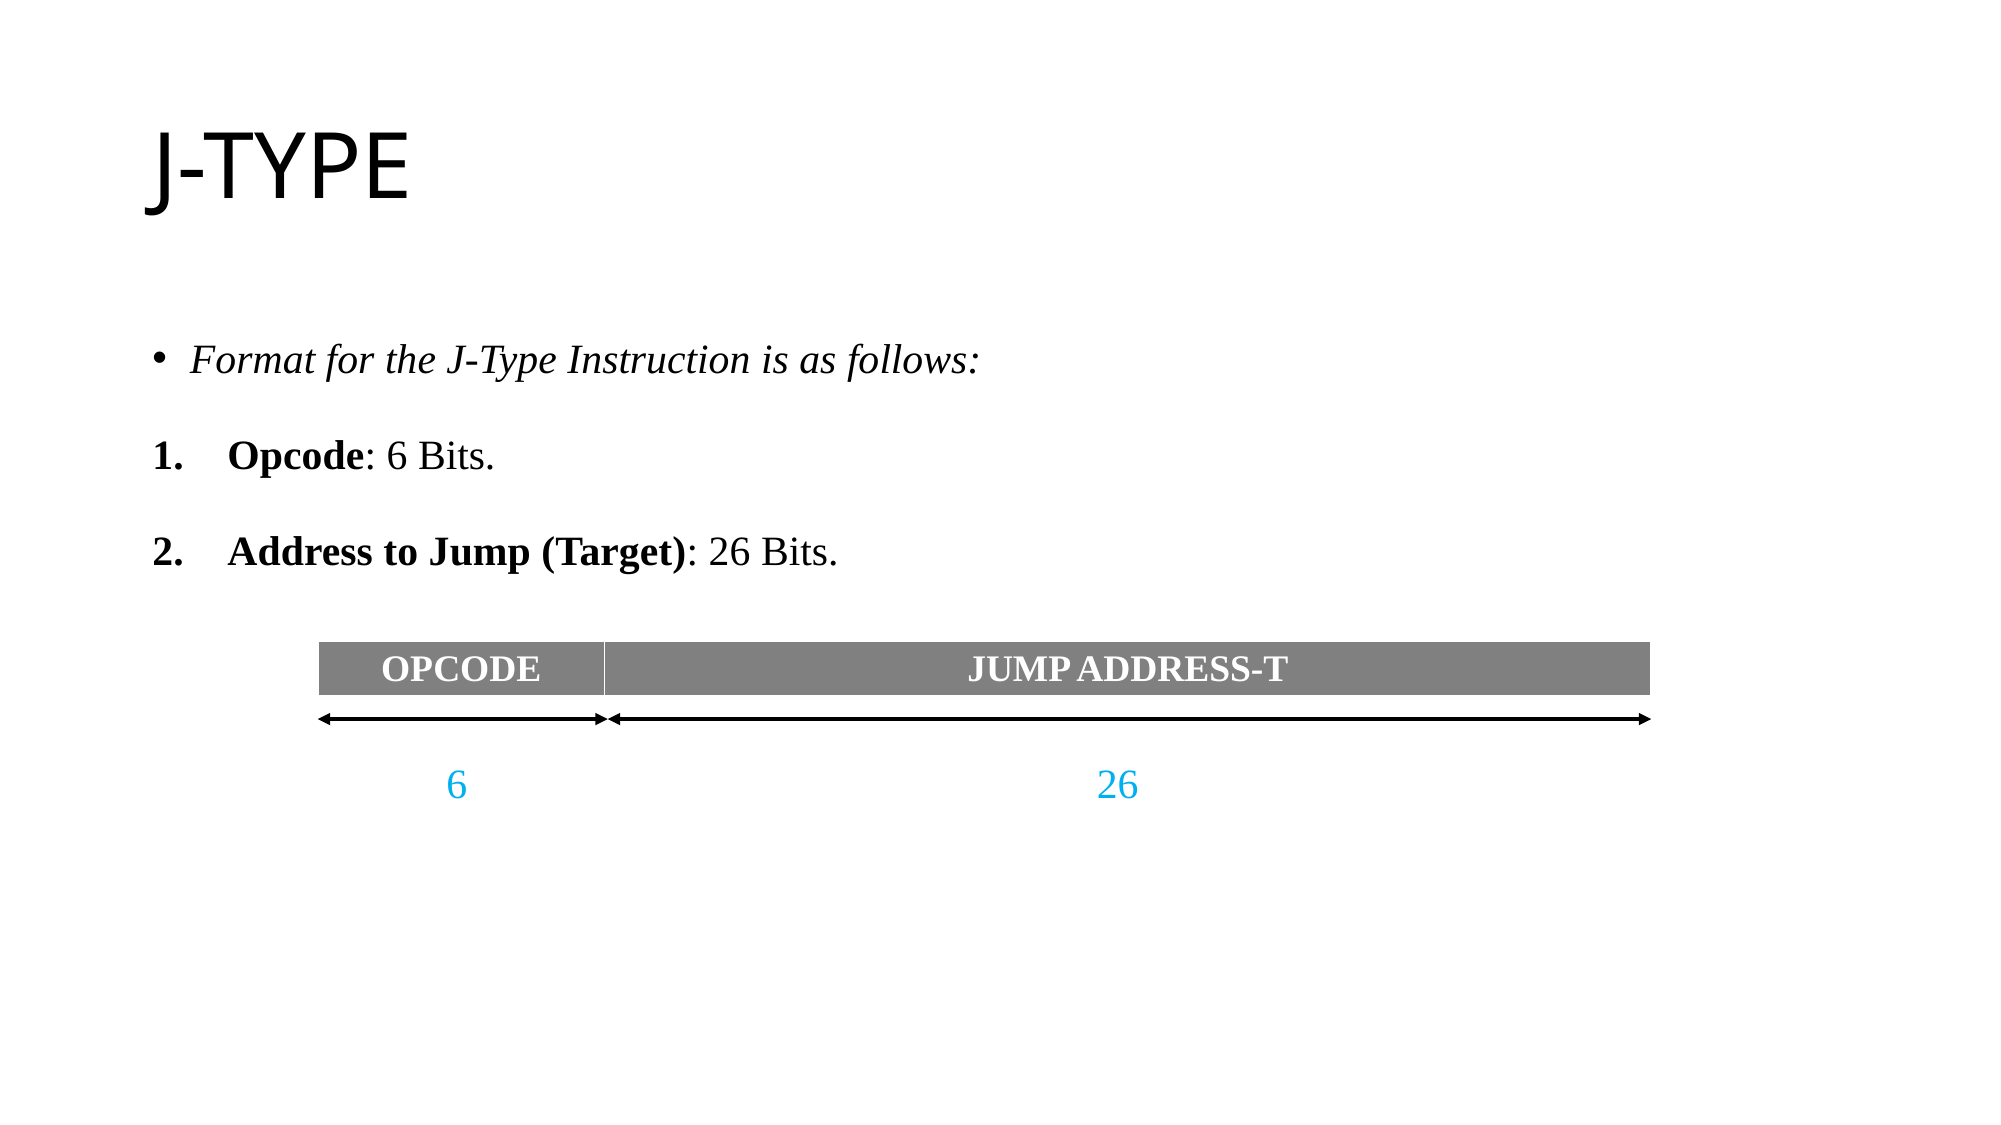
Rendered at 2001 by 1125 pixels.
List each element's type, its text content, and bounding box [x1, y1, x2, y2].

table_header JUMP ADDRESS-T [605, 642, 1650, 695]
list Format for the J-Type Instruction is as follows: Opcode: 6 Bits. Address to Jump (Target): 26 Bits. 6 26 [137, 299, 1863, 1014]
title J-TYPE [137, 59, 1863, 278]
table_header OPCODE [319, 642, 604, 695]
